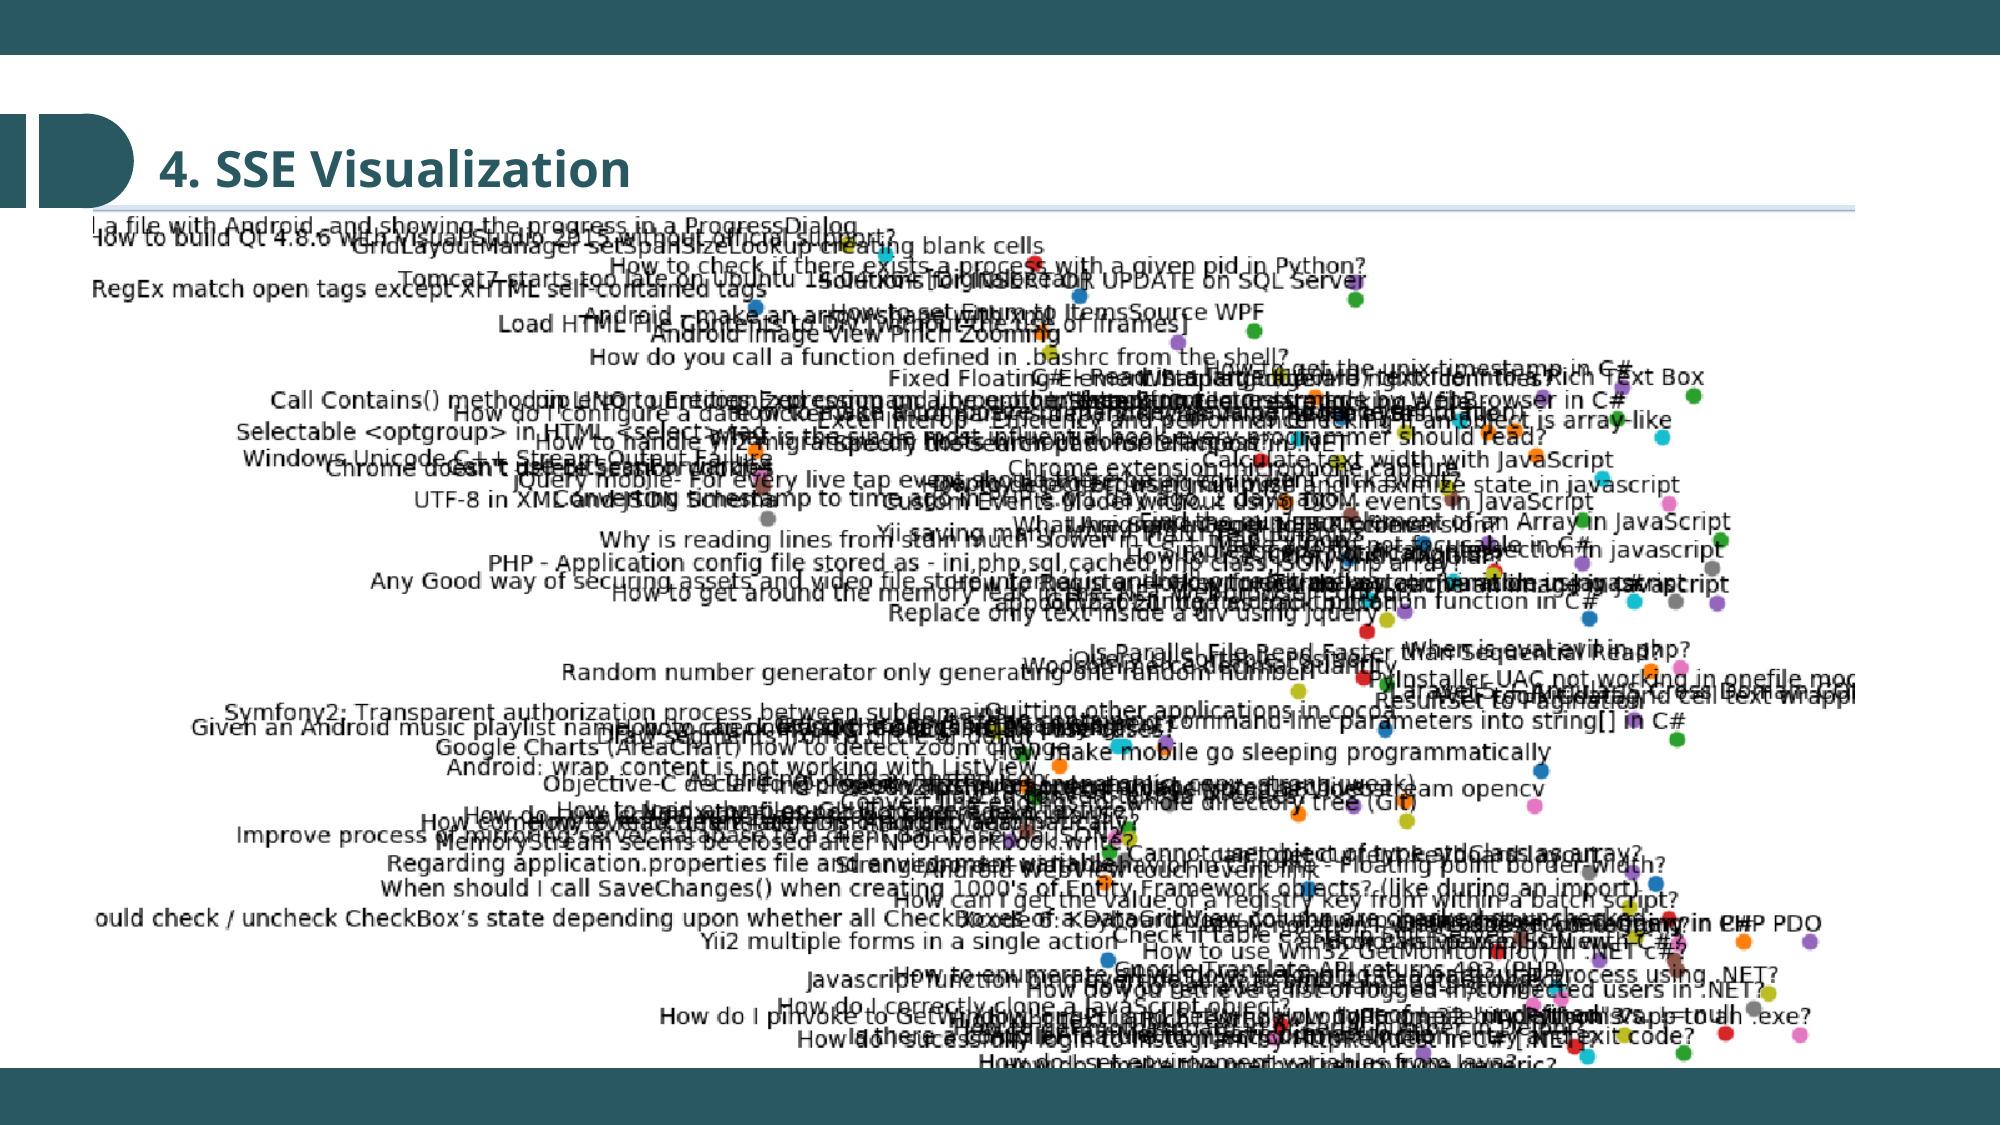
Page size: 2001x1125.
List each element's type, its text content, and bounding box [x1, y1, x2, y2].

text_box [0, 114, 26, 208]
picture [93, 205, 1856, 1068]
text_box 4. SSE Visualization [144, 129, 989, 205]
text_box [40, 114, 133, 208]
